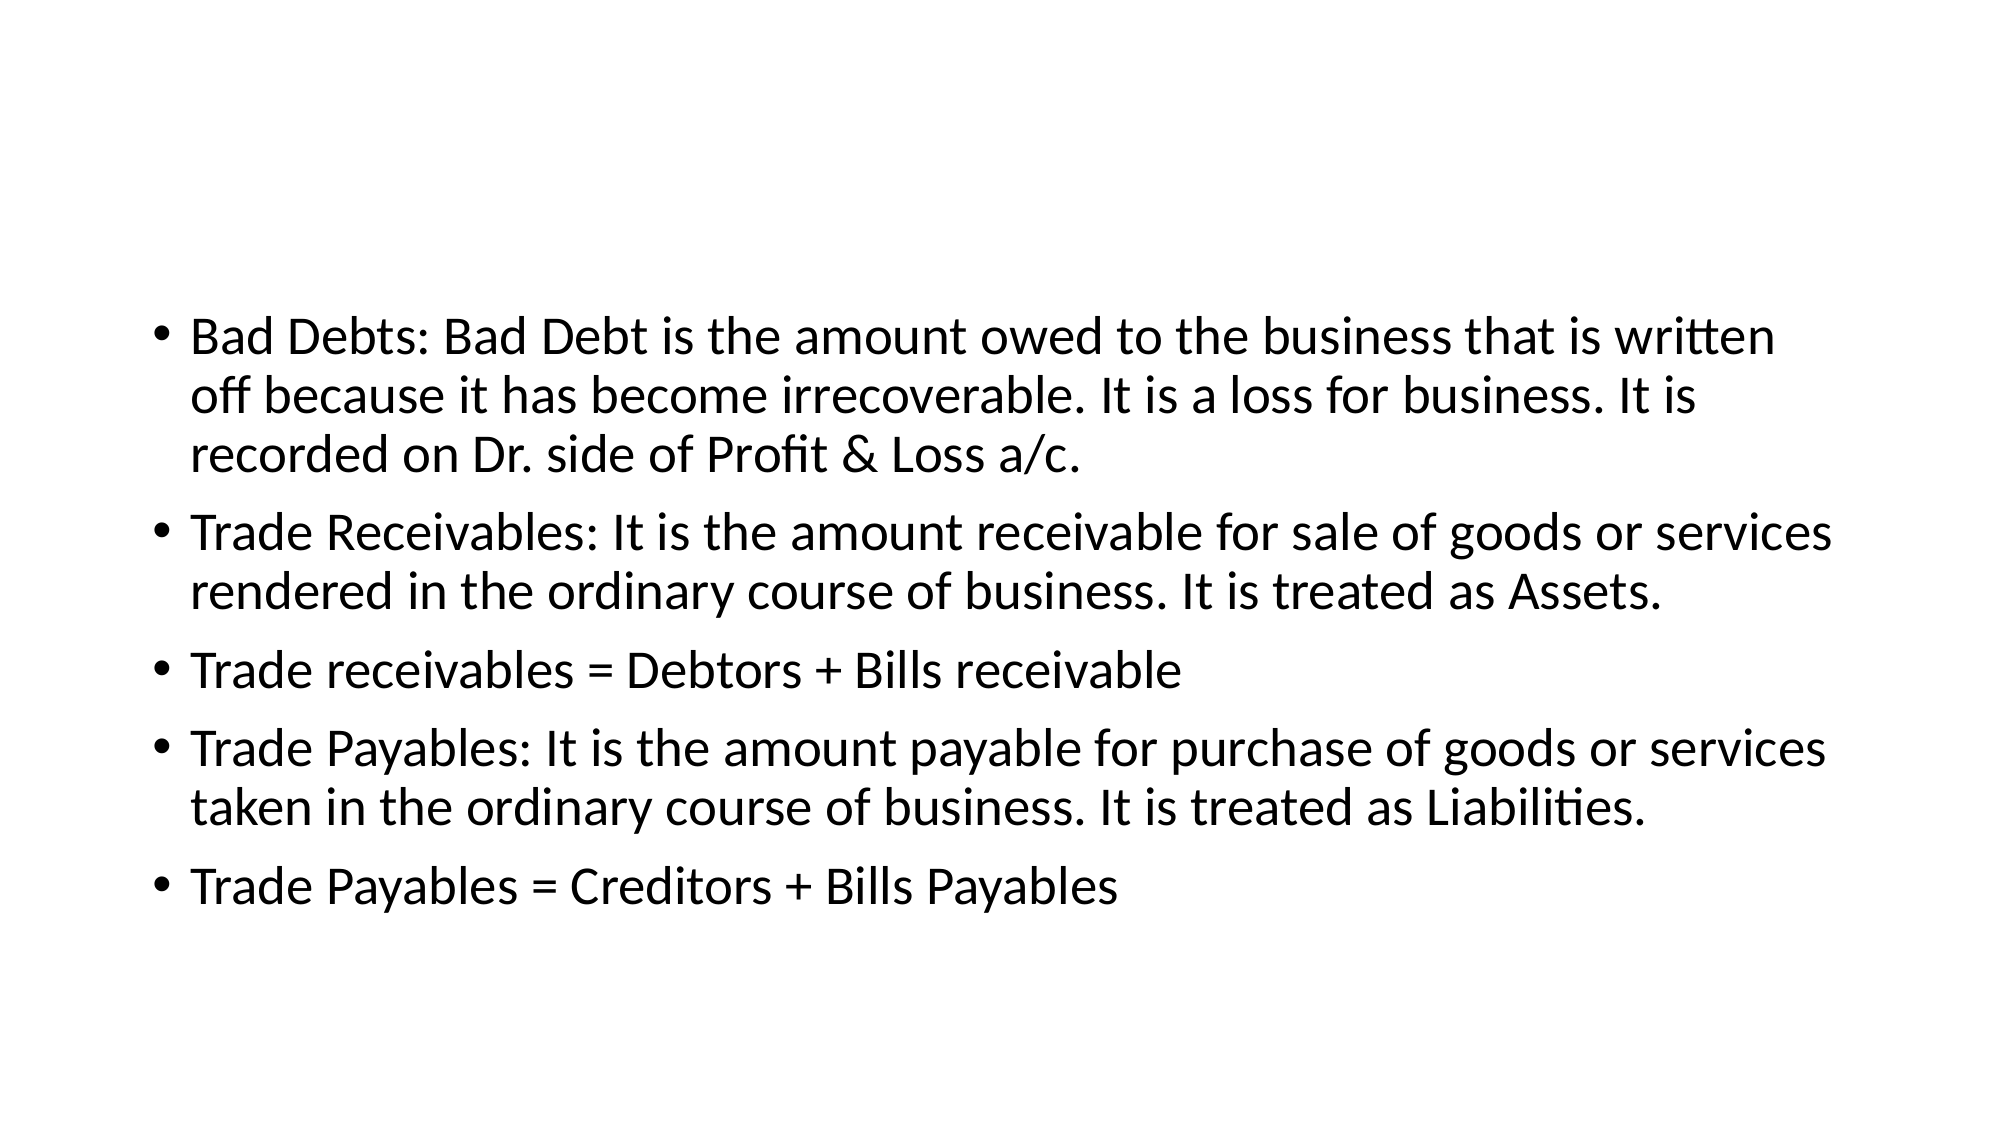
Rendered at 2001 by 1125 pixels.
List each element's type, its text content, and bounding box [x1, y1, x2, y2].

list Bad Debts: Bad Debt is the amount owed to the business that is written off because it has become irrecoverable. It is a loss for business. It is recorded on Dr. side of Profit & Loss a/c. Trade Receivables: It is the amount receivable for sale of goods or services rendered in the ordinary course of business. It is treated as Assets. Trade receivables = Debtors + Bills receivable Trade Payables: It is the amount payable for purchase of goods or services taken in the ordinary course of business. It is treated as Liabilities. Trade Payables = Creditors + Bills Payables [137, 299, 1863, 1014]
